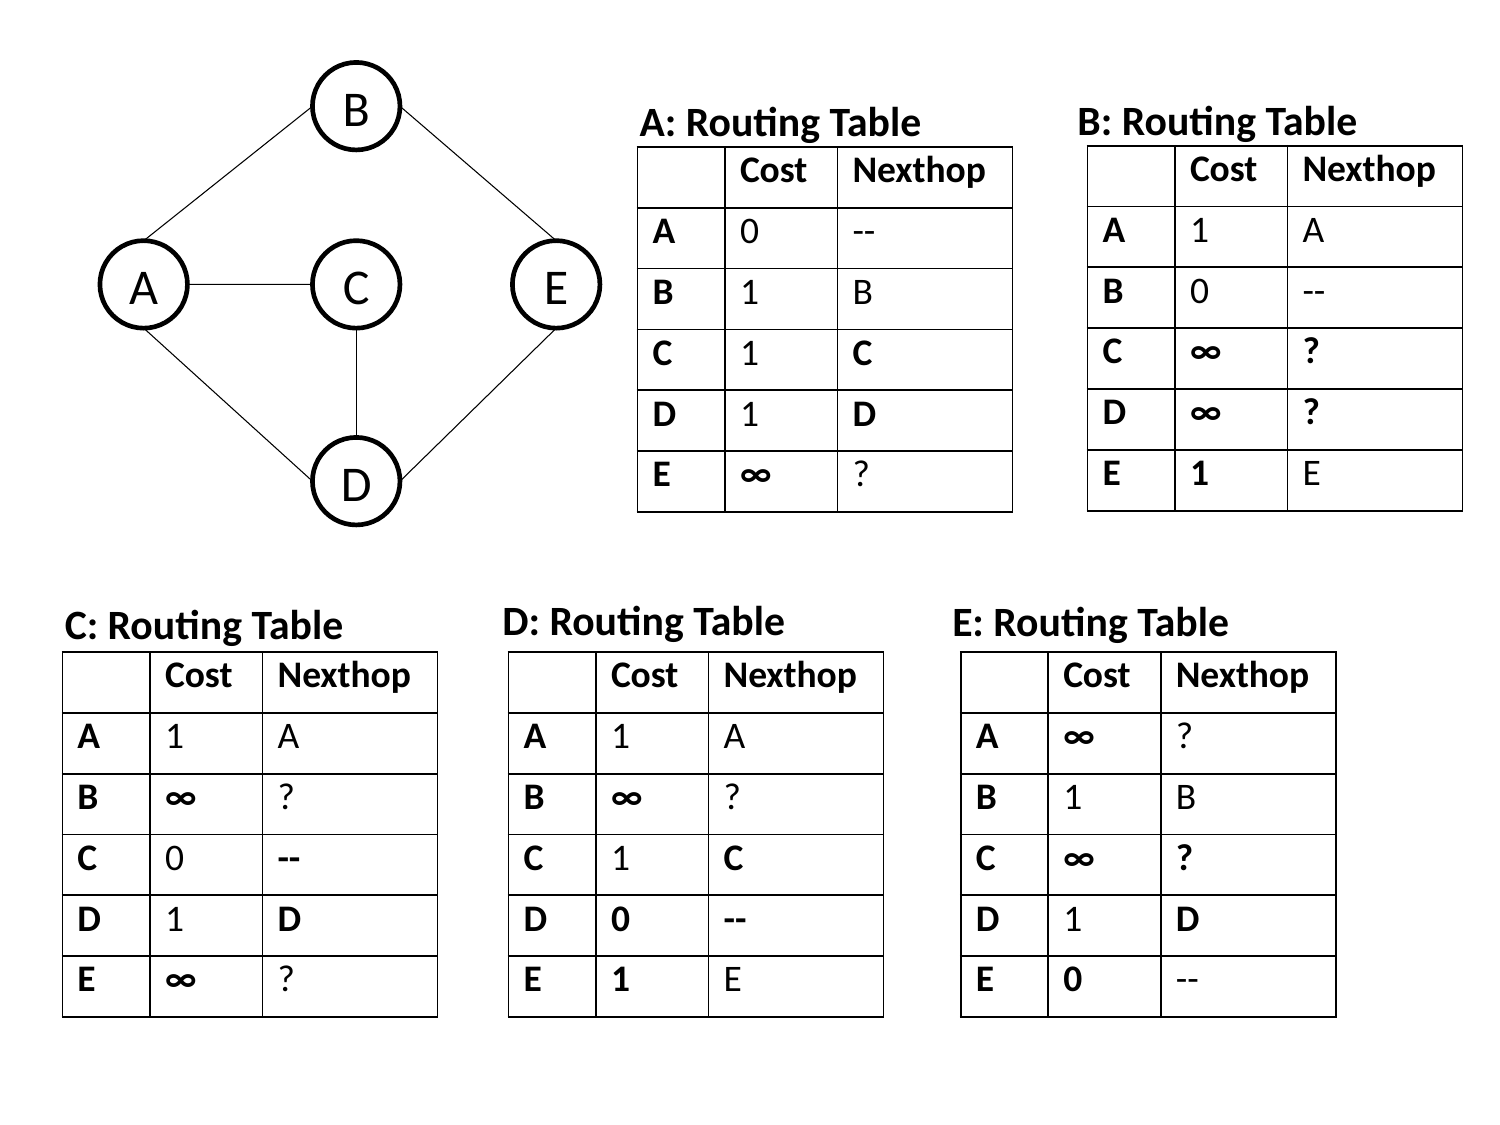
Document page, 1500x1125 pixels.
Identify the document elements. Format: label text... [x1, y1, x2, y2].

table_header Cost [1049, 653, 1160, 712]
table_header [962, 653, 1047, 712]
table_cell ? [838, 452, 1012, 511]
table_cell C [63, 835, 149, 894]
table_cell ? [1288, 329, 1462, 388]
table_cell 1 [597, 714, 708, 773]
table_cell E [1288, 451, 1462, 510]
table_cell 1 [151, 896, 262, 955]
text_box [399, 106, 557, 241]
table_cell ∞ [1176, 390, 1287, 449]
table_cell ? [1288, 390, 1462, 449]
table_cell 1 [726, 330, 837, 389]
table_cell ? [263, 775, 437, 834]
table_cell ∞ [1176, 329, 1287, 388]
table_cell ? [263, 957, 437, 1016]
text_box B: Routing Table [1062, 86, 1400, 152]
table_cell 1 [1049, 896, 1160, 955]
table_cell -- [838, 209, 1012, 268]
text_box E [511, 239, 601, 330]
table_cell 1 [151, 714, 262, 773]
table_header Nexthop [263, 653, 437, 712]
table_header Cost [151, 653, 262, 712]
table_cell B [1088, 268, 1174, 327]
table_cell -- [709, 896, 883, 955]
table_cell 1 [726, 269, 837, 329]
table_cell D [638, 391, 724, 450]
text_box A [98, 239, 189, 330]
table_cell A [1288, 207, 1462, 266]
table_cell ∞ [151, 775, 262, 834]
table_cell D [263, 896, 437, 955]
table_cell ∞ [597, 775, 708, 834]
table_cell A [63, 714, 149, 773]
table_cell 1 [1049, 775, 1160, 834]
text_box D: Routing Table [487, 586, 825, 652]
table_cell 0 [726, 209, 837, 268]
table_cell B [509, 775, 595, 834]
table_header Nexthop [1288, 147, 1462, 206]
table_cell B [962, 775, 1047, 834]
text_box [143, 106, 313, 241]
table_cell D [962, 896, 1047, 955]
table_cell 1 [1176, 451, 1287, 510]
table_cell ? [709, 775, 883, 834]
table_cell D [1162, 896, 1335, 955]
table_cell ∞ [1049, 714, 1160, 773]
table_cell A [509, 714, 595, 773]
text_box A: Routing Table [624, 87, 963, 153]
table_cell 0 [597, 896, 708, 955]
text_box E: Routing Table [937, 587, 1275, 653]
text_box B [311, 61, 402, 151]
table_cell ∞ [726, 452, 837, 511]
table_cell E [709, 957, 883, 1016]
table_cell D [1088, 390, 1174, 449]
table_cell C [838, 330, 1012, 389]
table_cell 0 [1049, 957, 1160, 1016]
table_cell C [962, 835, 1047, 894]
table_cell A [263, 714, 437, 773]
table_cell A [1088, 207, 1174, 266]
table_cell D [509, 896, 595, 955]
table_header [1088, 147, 1174, 206]
table_cell ∞ [151, 957, 262, 1016]
table_cell 1 [597, 957, 708, 1016]
text_box C [311, 239, 402, 330]
table_cell C [638, 330, 724, 389]
table_cell 1 [1176, 207, 1287, 266]
table_cell B [1162, 775, 1335, 834]
table_cell B [63, 775, 149, 834]
table_cell 1 [597, 835, 708, 894]
table_cell -- [1288, 268, 1462, 327]
table_cell ? [1162, 835, 1335, 894]
table_cell E [509, 957, 595, 1016]
table_header Nexthop [709, 653, 883, 712]
table_header [63, 653, 149, 712]
table_cell -- [1162, 957, 1335, 1016]
table_cell D [838, 391, 1012, 450]
table_header [638, 153, 724, 207]
table_cell 0 [151, 835, 262, 894]
table_cell E [1088, 451, 1174, 510]
table_cell A [709, 714, 883, 773]
text_box C: Routing Table [50, 590, 388, 656]
table_header Cost [726, 153, 837, 207]
table_cell 0 [1176, 268, 1287, 327]
table_cell C [709, 835, 883, 894]
table_cell ? [1162, 714, 1335, 773]
table_cell A [962, 714, 1047, 773]
table_cell -- [263, 835, 437, 894]
table_cell C [509, 835, 595, 894]
table_cell E [638, 452, 724, 511]
table_cell E [962, 957, 1047, 1016]
table_header Nexthop [1162, 653, 1335, 712]
table_cell D [63, 896, 149, 955]
table_cell E [63, 957, 149, 1016]
table_cell ∞ [1049, 835, 1160, 894]
table_cell B [838, 269, 1012, 329]
text_box D [311, 436, 401, 526]
table_cell A [638, 209, 724, 268]
table_cell C [1088, 329, 1174, 388]
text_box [399, 328, 557, 482]
table_header Cost [1176, 147, 1287, 206]
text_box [143, 328, 313, 482]
table_cell 1 [726, 391, 837, 450]
table_header Cost [597, 653, 708, 712]
table_header Nexthop [838, 148, 1012, 207]
table_cell B [638, 269, 724, 329]
table_header [509, 653, 595, 712]
